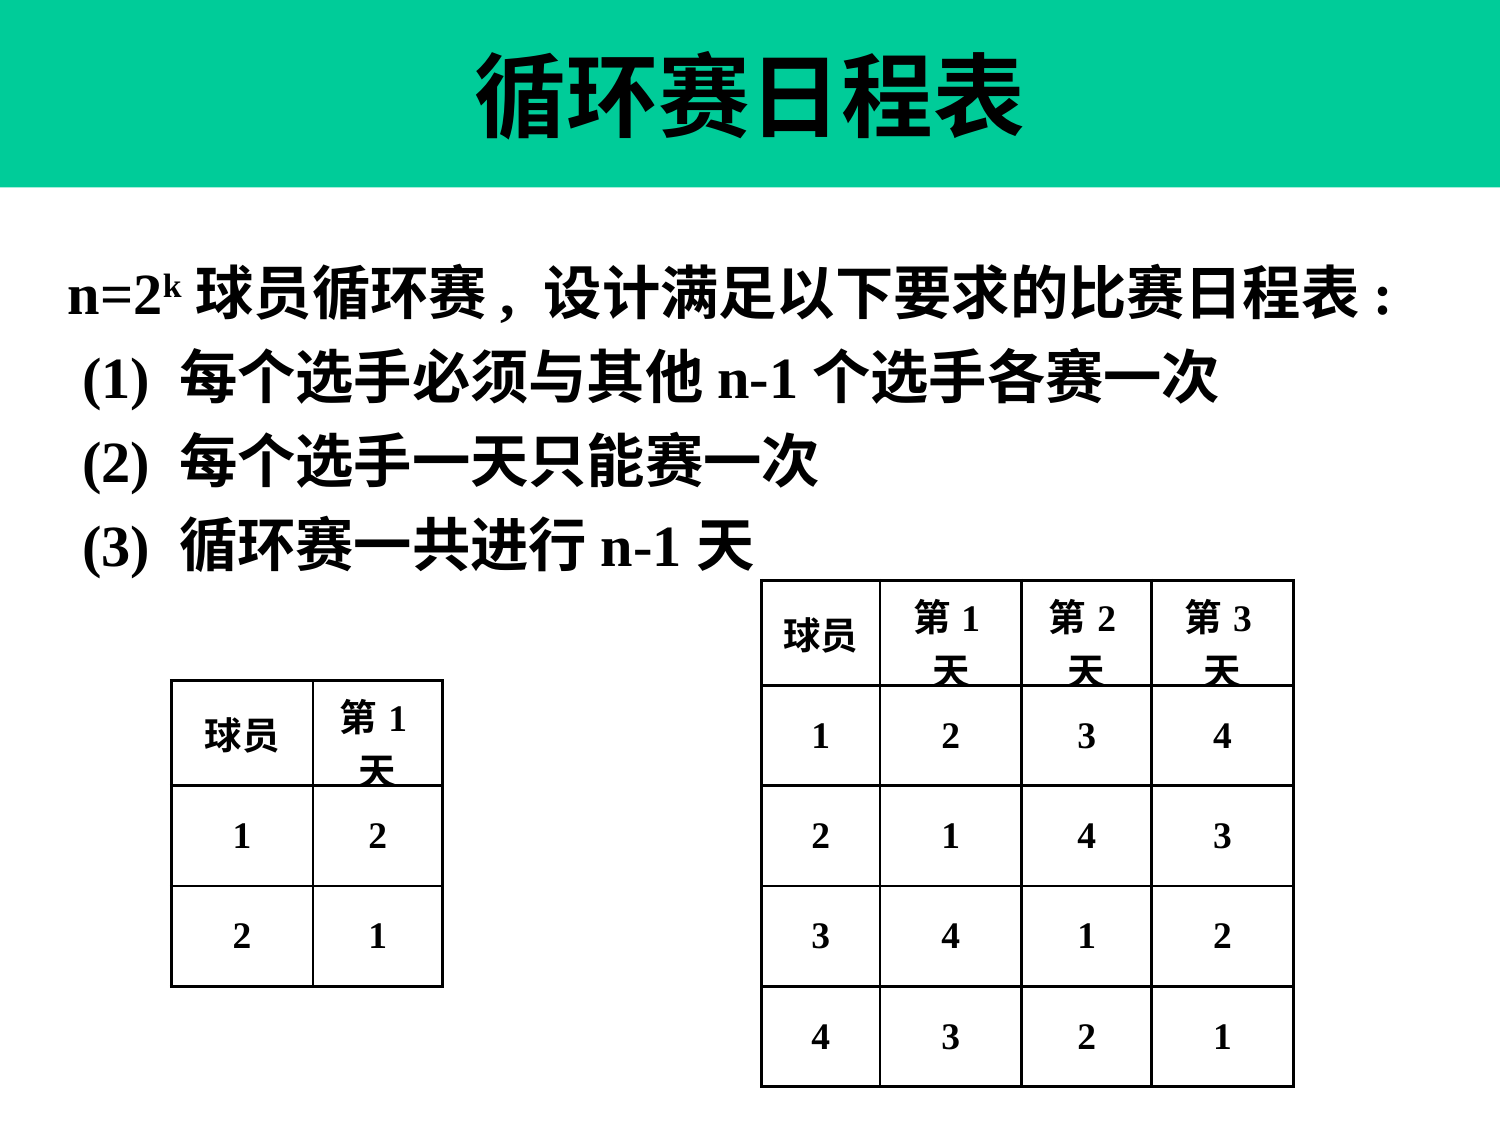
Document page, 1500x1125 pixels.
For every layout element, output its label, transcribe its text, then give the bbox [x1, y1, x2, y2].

table_cell 2 [173, 887, 312, 985]
table_cell 4 [763, 988, 879, 1085]
table_header 第2天 [1023, 582, 1150, 684]
table_header 第3天 [1153, 582, 1292, 684]
table_cell 3 [881, 988, 1020, 1085]
table_cell 1 [1153, 988, 1292, 1085]
table_cell 3 [1153, 787, 1292, 885]
table_cell 2 [1023, 988, 1150, 1085]
table_cell 4 [1153, 687, 1292, 784]
text_box n=2k球员循环赛, 设计满足以下要求的比赛日程表: (1) 每个选手必须与其他n-1个选手各赛一次 (2) 每个选手一天只能赛一次 (3) 循环赛一共进行n-1天 [53, 234, 1459, 586]
table_cell 2 [763, 787, 879, 885]
table_header 球员 [173, 682, 312, 784]
table_cell 1 [314, 887, 441, 985]
table_cell 1 [881, 787, 1020, 885]
table_cell 2 [314, 787, 441, 885]
table_cell 1 [763, 687, 879, 784]
table_cell 1 [173, 787, 312, 885]
table_cell 1 [1023, 887, 1150, 985]
table_cell 2 [1153, 887, 1292, 985]
title 循环赛日程表 [0, 0, 1500, 188]
table_cell 3 [763, 887, 879, 985]
table_header 球员 [763, 582, 879, 684]
table_cell 4 [881, 887, 1020, 985]
table_cell 3 [1023, 687, 1150, 784]
table_header 第1天 [314, 682, 441, 784]
table_header 第1天 [881, 582, 1020, 684]
table_cell 4 [1023, 787, 1150, 885]
table_cell 2 [881, 687, 1020, 784]
